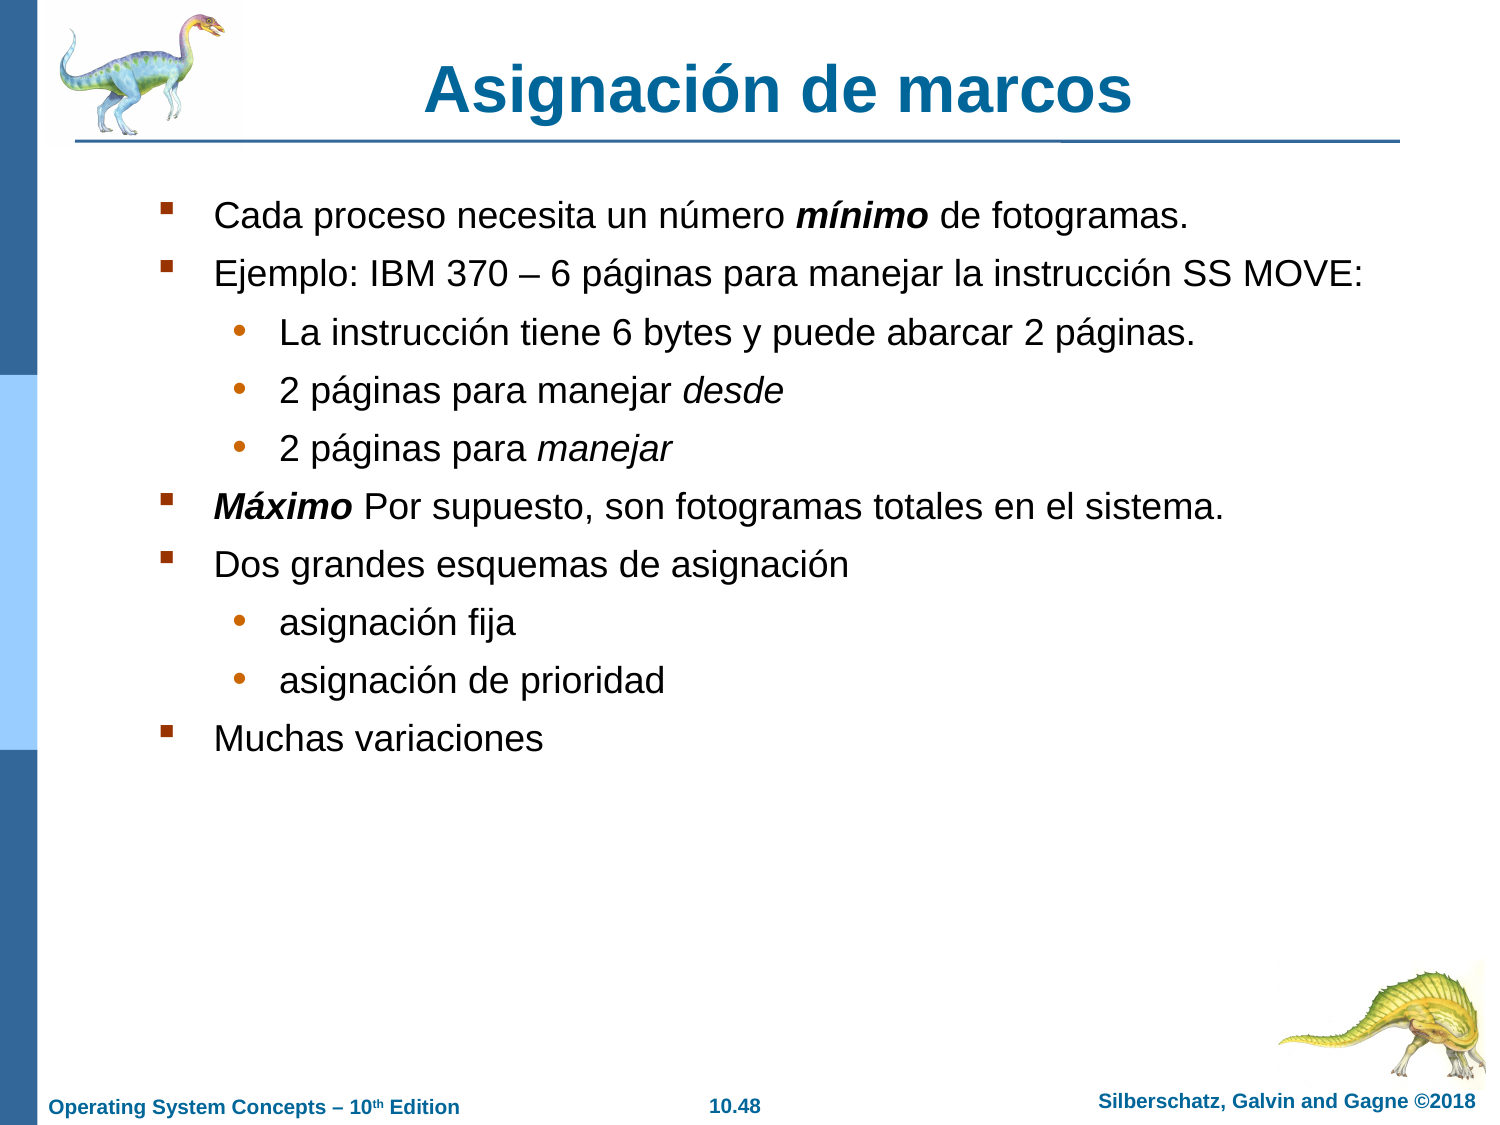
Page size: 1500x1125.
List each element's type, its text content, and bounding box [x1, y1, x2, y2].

title Asignación de marcos [132, 39, 1425, 134]
picture [1275, 959, 1486, 1090]
picture [46, 0, 243, 149]
list Cada proceso necesita un número mínimo de fotogramas. Ejemplo: IBM 370 – 6 páginas para manejar la instrucción SS MOVE: La instrucción tiene 6 bytes y puede abarcar 2 páginas. 2 páginas para manejar desde 2 páginas para manejar Máximo Por supuesto, son fotogramas totales en el sistema. Dos grandes esquemas de asignación asignación fija asignación de prioridad Muchas variaciones [142, 183, 1412, 920]
